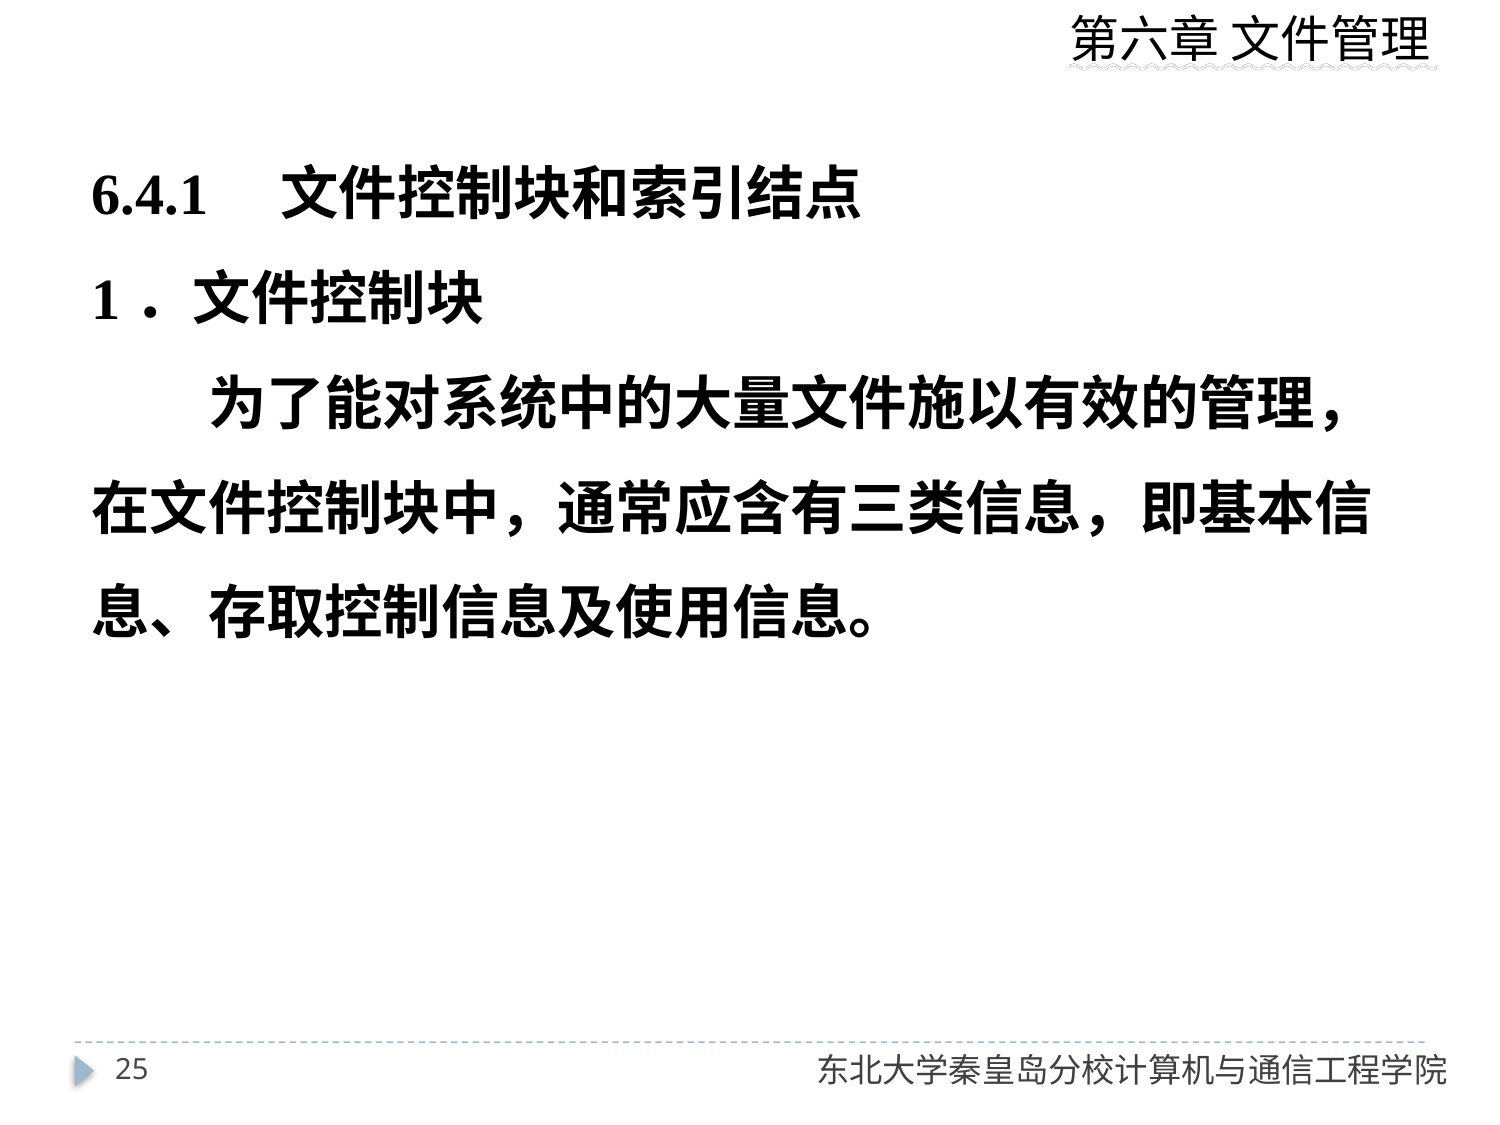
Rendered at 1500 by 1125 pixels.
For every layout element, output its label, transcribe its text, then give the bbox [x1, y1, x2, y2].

list 6.4.1 文件控制块和索引结点 1．文件控制块 为了能对系统中的大量文件施以有效的管理，在文件控制块中，通常应含有三类信息，即基本信息、存取控制信息及使用信息。 [76, 113, 1424, 1000]
slide_number 25 [100, 1042, 426, 1103]
